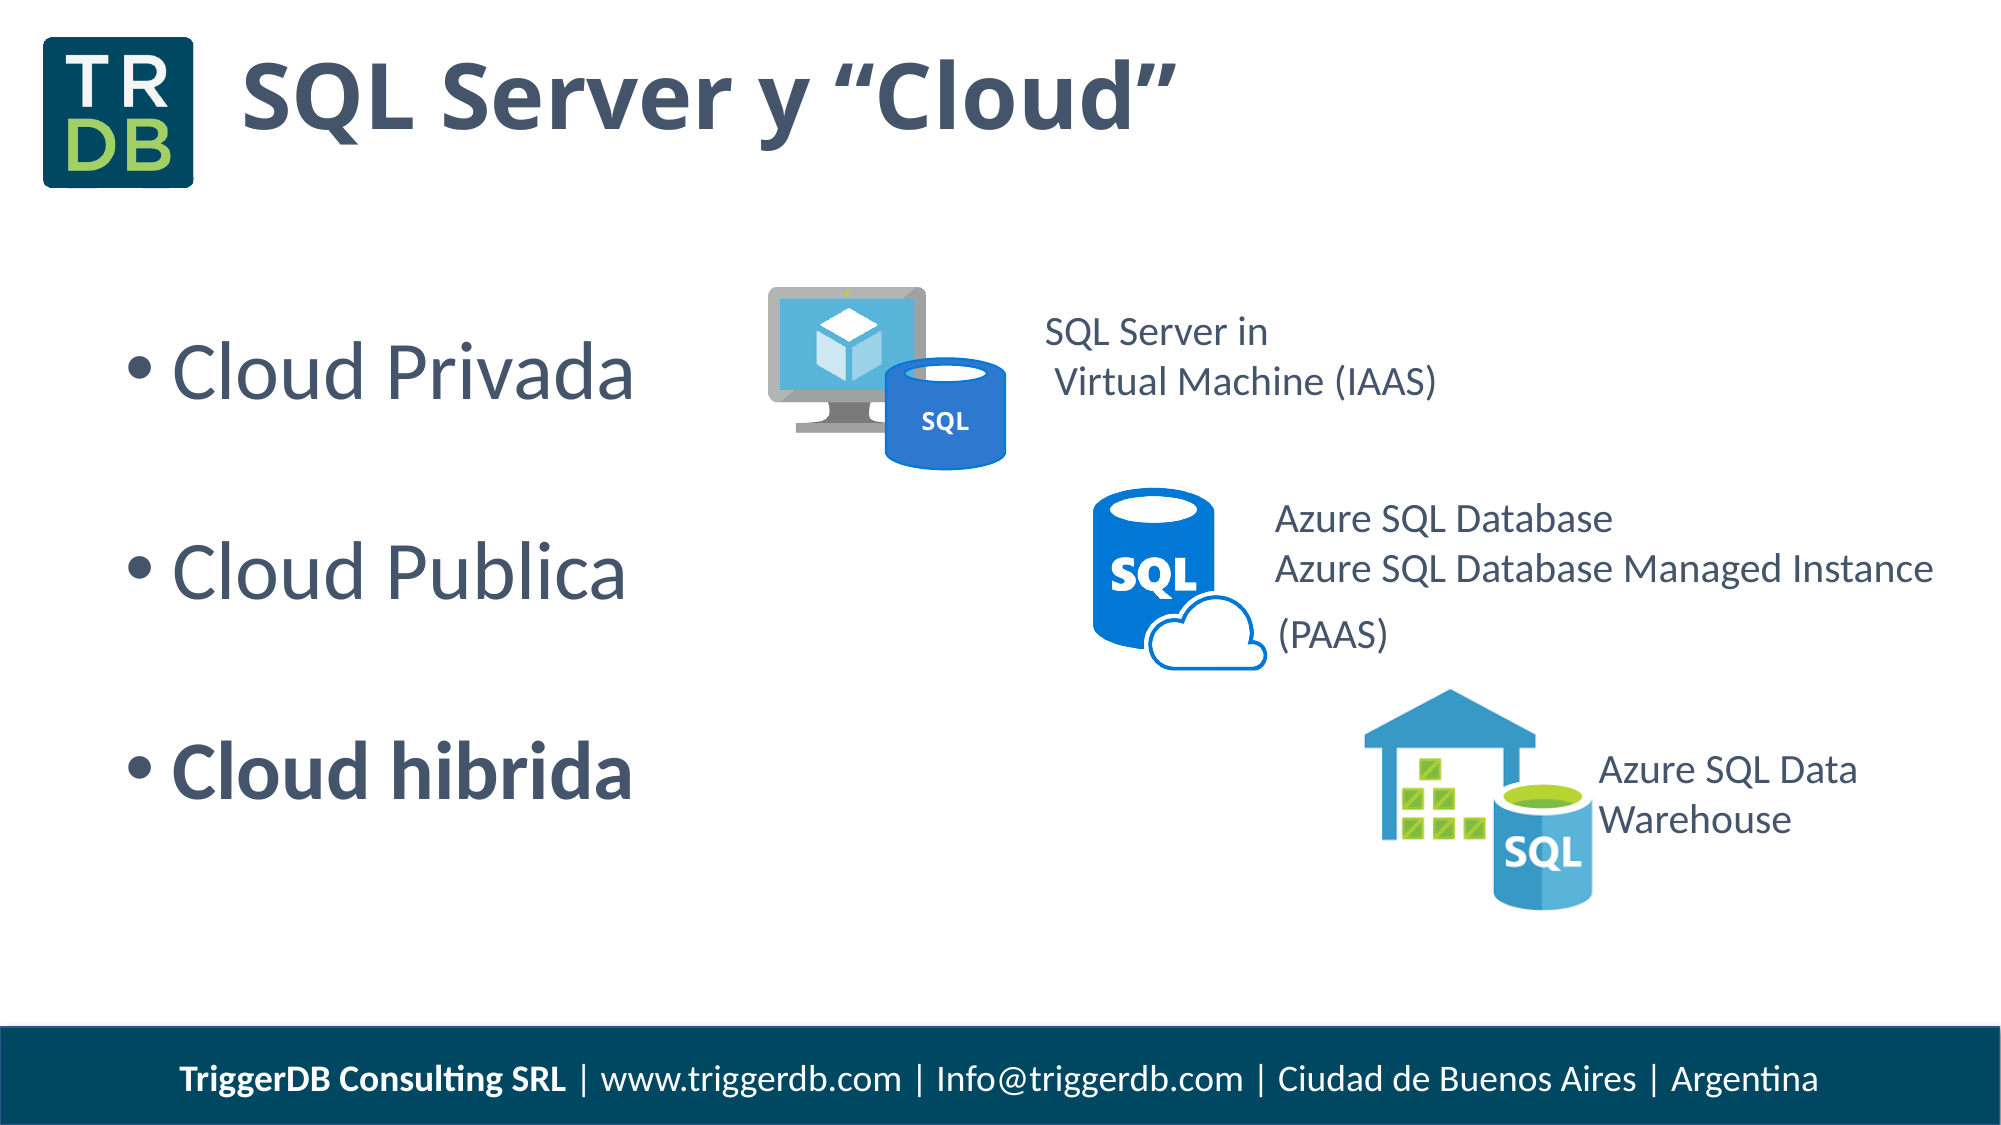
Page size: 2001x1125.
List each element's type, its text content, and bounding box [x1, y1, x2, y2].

text_box Cloud Privada Cloud Publica Cloud hibrida [110, 309, 981, 824]
picture [1088, 487, 1272, 671]
picture [1354, 680, 1598, 924]
picture [69, 119, 115, 170]
picture [36, 37, 199, 200]
text_box SQL Server in Virtual Machine (IAAS) [1044, 303, 1439, 404]
text_box (PAAS) [1277, 607, 1390, 658]
picture [128, 119, 170, 170]
title SQL Server y “Cloud” [226, 0, 1952, 199]
text_box Azure SQL Database Azure SQL Database Managed Instance [1274, 491, 1935, 592]
picture [125, 55, 166, 106]
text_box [768, 280, 1006, 470]
picture [66, 55, 108, 106]
text_box Azure SQL Data Warehouse [1598, 741, 1869, 842]
